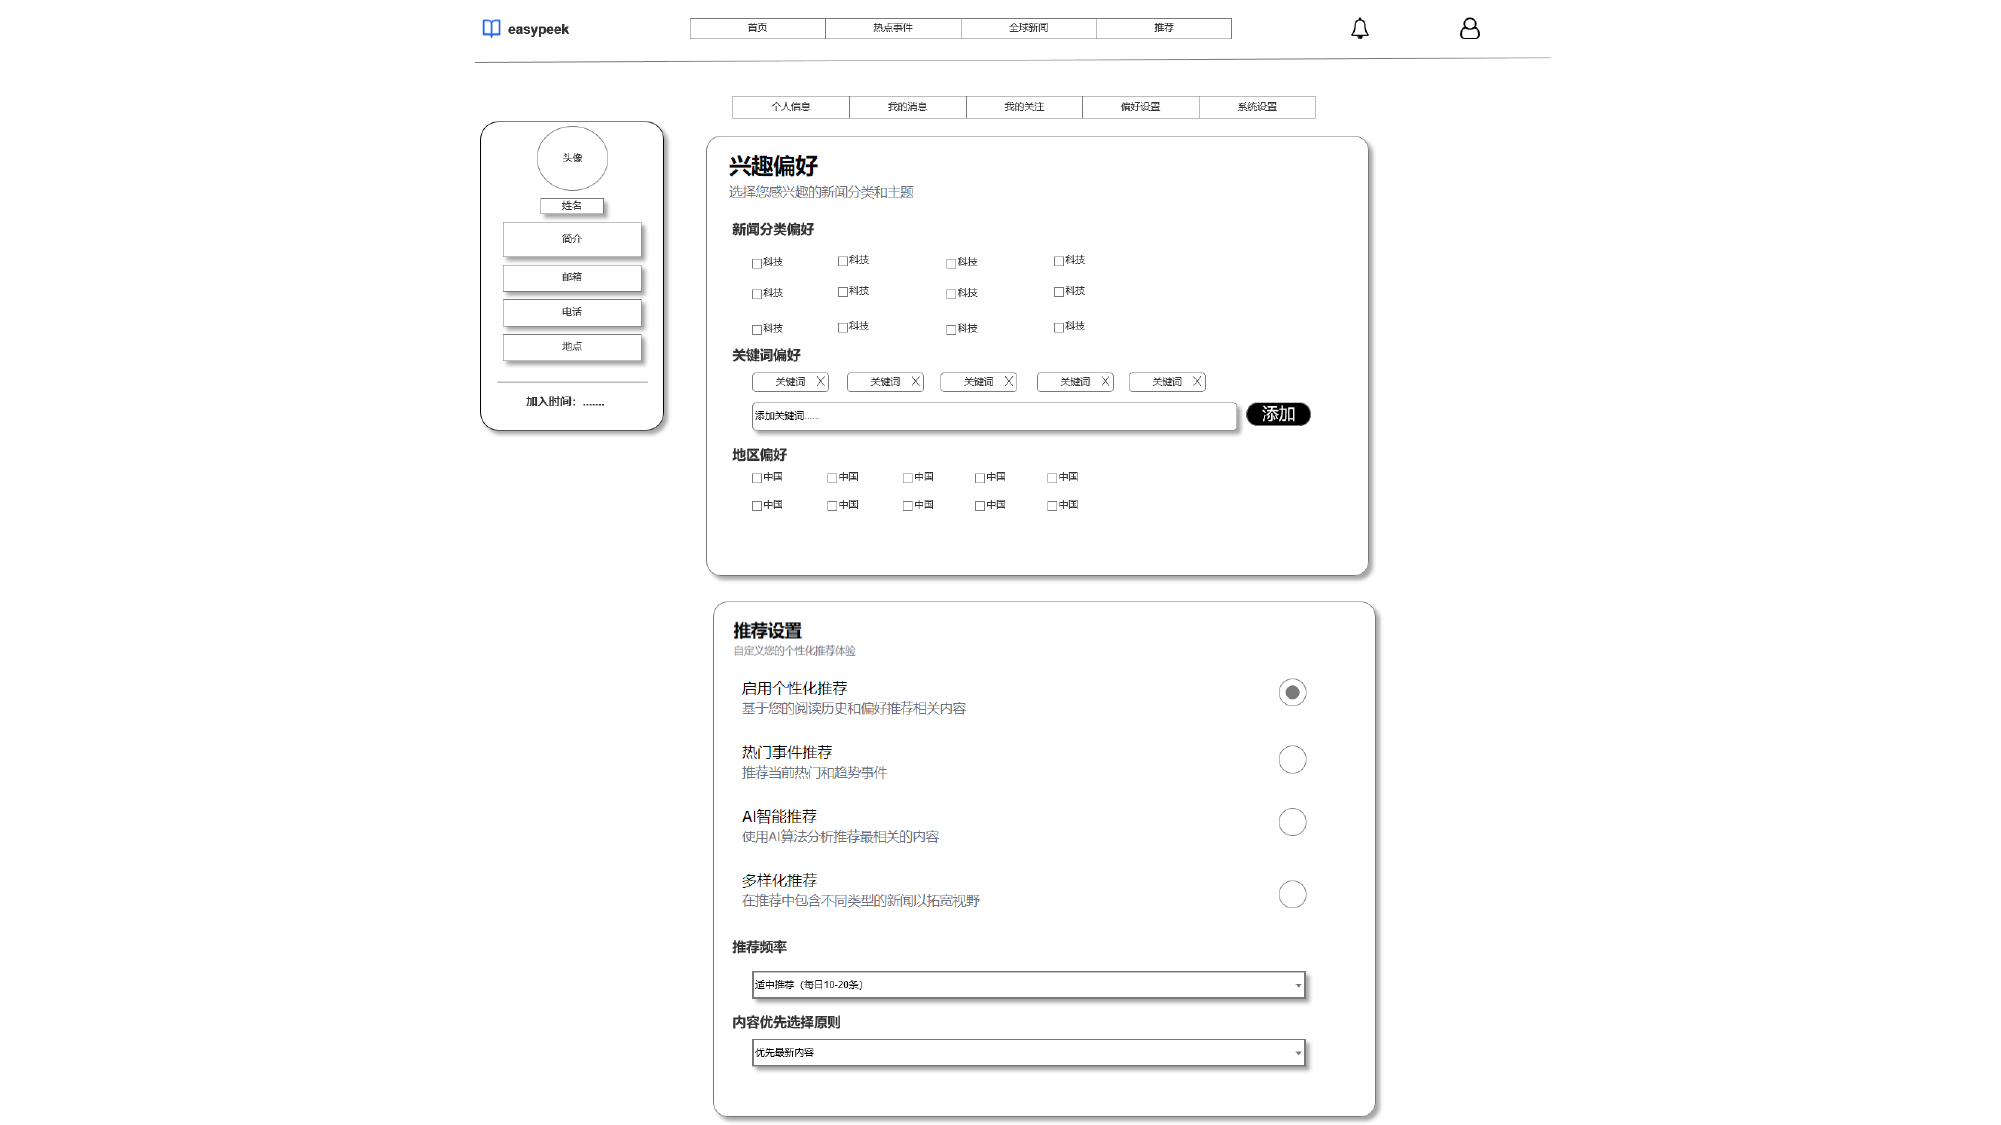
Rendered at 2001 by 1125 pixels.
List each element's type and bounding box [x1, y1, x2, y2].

picture [448, 0, 1552, 1125]
